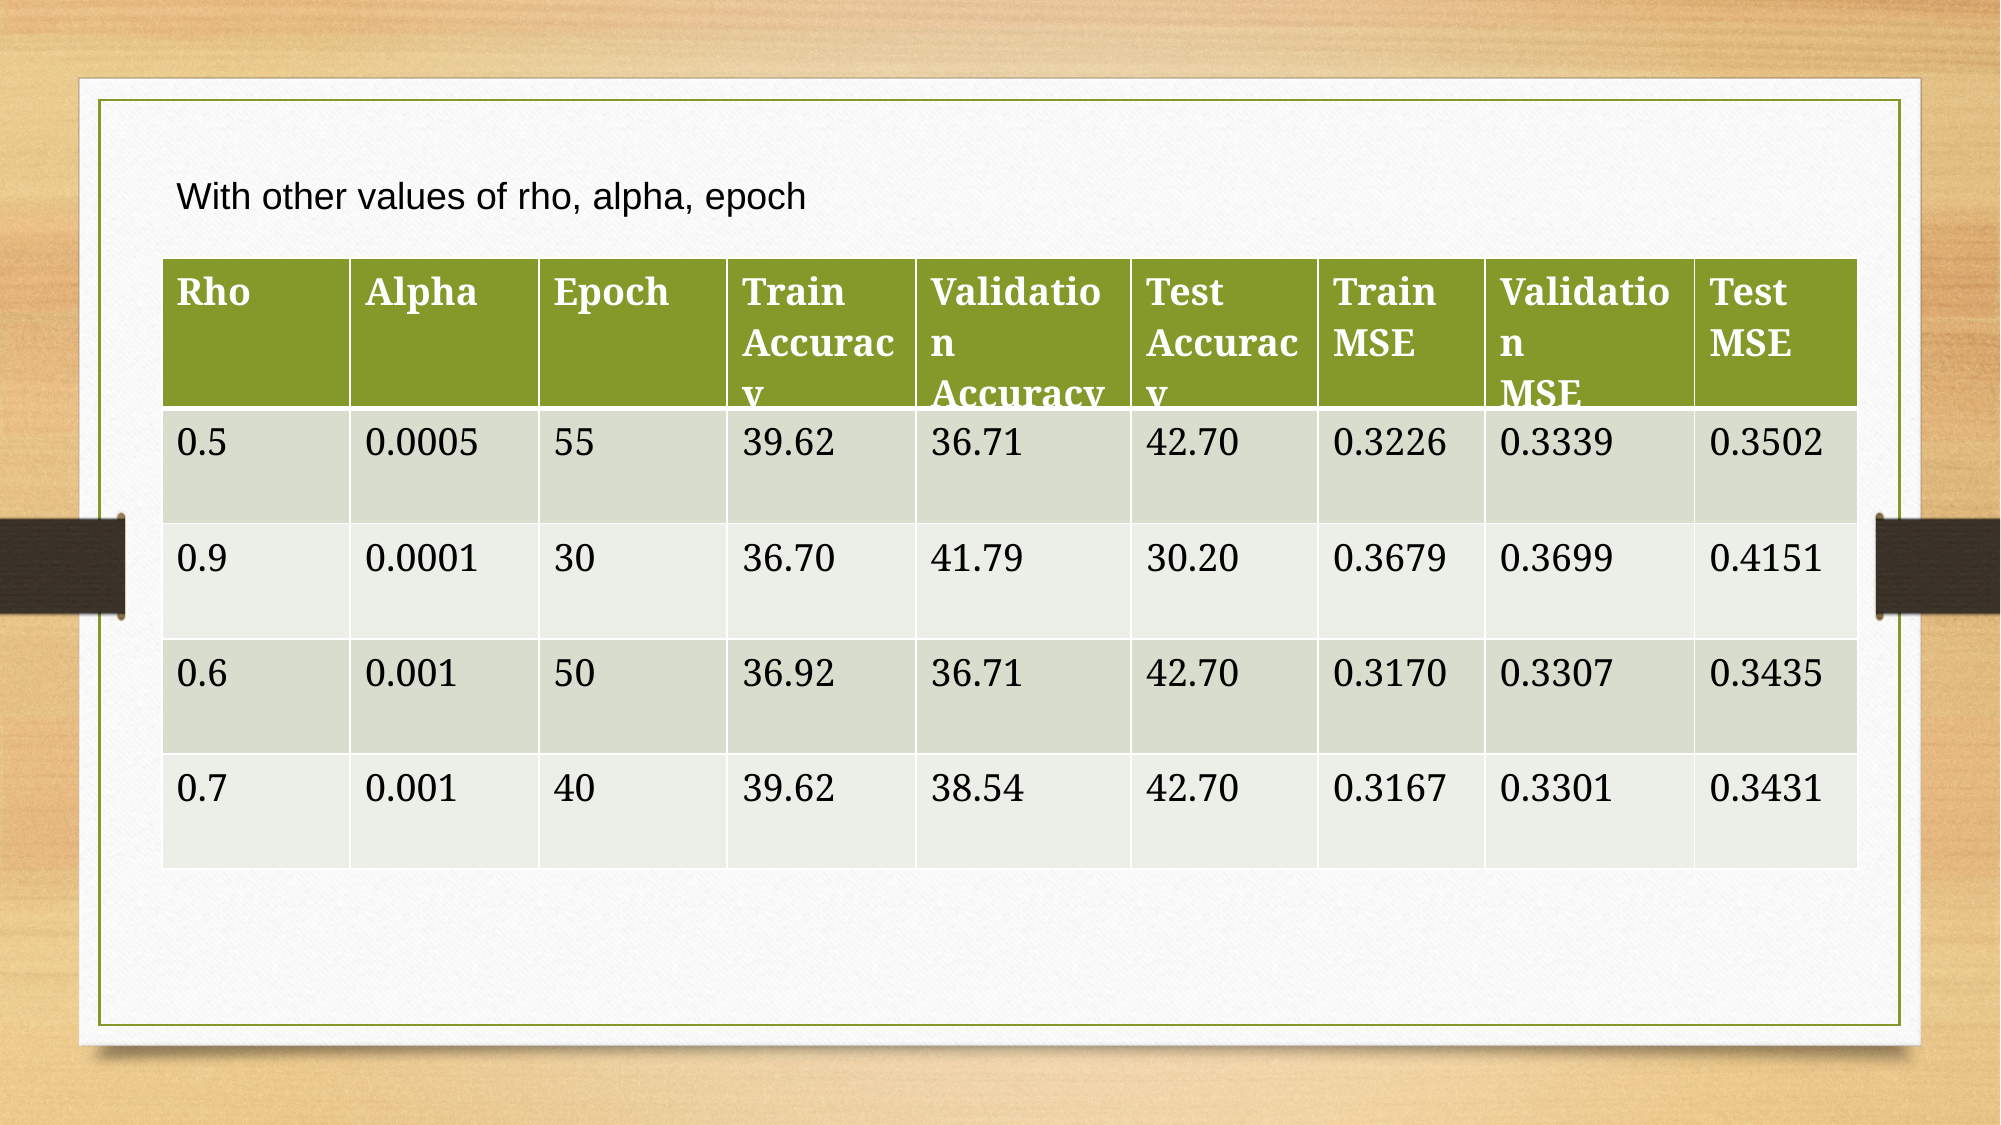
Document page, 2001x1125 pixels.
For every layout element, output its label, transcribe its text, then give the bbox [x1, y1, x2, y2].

table_cell 39.62 [728, 755, 915, 868]
table_header Validation Accuracy [917, 259, 1130, 406]
table_cell 0.6 [163, 640, 349, 753]
table_cell 0.0001 [351, 524, 538, 638]
table_cell 50 [540, 640, 726, 753]
table_cell 36.71 [917, 640, 1130, 753]
table_cell 0.3167 [1319, 755, 1484, 868]
table_header Validation MSE [1486, 259, 1694, 406]
table_cell 42.70 [1132, 640, 1317, 753]
table_cell 0.3431 [1695, 755, 1857, 868]
table_cell 30 [540, 524, 726, 638]
picture [0, 0, 2001, 1125]
table_cell 40 [540, 755, 726, 868]
table_header Epoch [540, 259, 726, 406]
table_cell 0.7 [163, 755, 349, 868]
table_header Rho [163, 259, 349, 406]
table_header Train MSE [1319, 259, 1484, 406]
table_cell 0.001 [351, 640, 538, 753]
table_cell 0.3699 [1486, 524, 1694, 638]
table_cell 0.3170 [1319, 640, 1484, 753]
table_header Train Accuracy [728, 259, 915, 406]
table_cell 36.71 [917, 411, 1130, 523]
table_cell 30.20 [1132, 524, 1317, 638]
table_cell 0.5 [163, 411, 349, 523]
table_cell 0.3435 [1695, 640, 1857, 753]
table_cell 0.4151 [1695, 524, 1857, 638]
table_header Test Accuracy [1132, 259, 1317, 406]
table_cell 0.001 [351, 755, 538, 868]
table_cell 42.70 [1132, 411, 1317, 523]
table_cell 42.70 [1132, 755, 1317, 868]
table_cell 38.54 [917, 755, 1130, 868]
table_cell 36.70 [728, 524, 915, 638]
table_cell 0.3502 [1695, 411, 1857, 523]
table_cell 0.3226 [1319, 411, 1484, 523]
table_cell 41.79 [917, 524, 1130, 638]
table_header Alpha [351, 259, 538, 406]
table_cell 55 [540, 411, 726, 523]
table_cell 0.0005 [351, 411, 538, 523]
table_cell 39.62 [728, 411, 915, 523]
table_cell 0.9 [163, 524, 349, 638]
table_header Test MSE [1695, 259, 1857, 406]
table_cell 0.3339 [1486, 411, 1694, 523]
table_cell 0.3301 [1486, 755, 1694, 868]
table_cell 36.92 [728, 640, 915, 753]
text_box With other values of rho, alpha, epoch [161, 164, 1784, 225]
table_cell 0.3307 [1486, 640, 1694, 753]
table_cell 0.3679 [1319, 524, 1484, 638]
